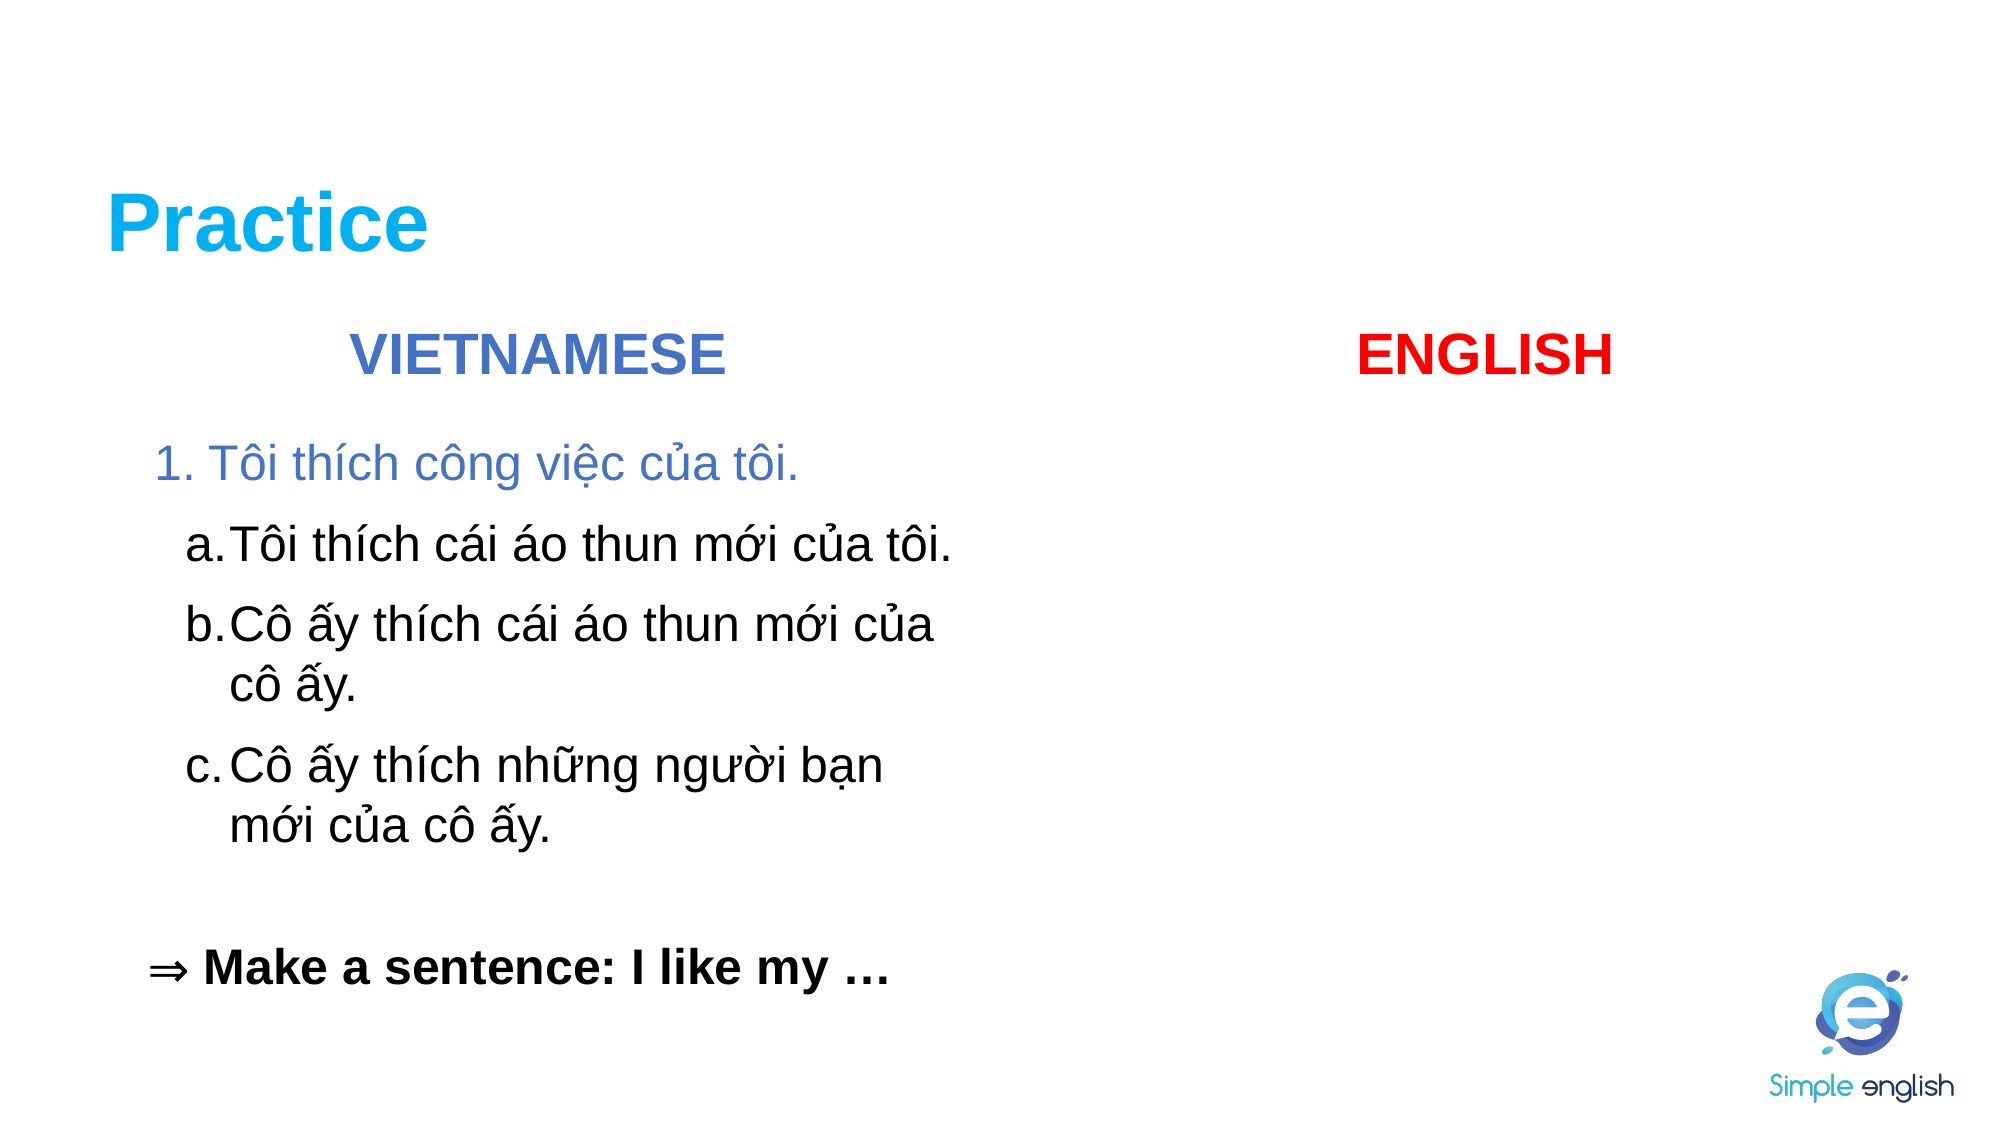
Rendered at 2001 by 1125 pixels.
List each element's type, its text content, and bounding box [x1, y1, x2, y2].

text_box ENGLISH [1079, 308, 1892, 394]
list 1. Tôi thích công việc của tôi. Tôi thích cái áo thun mới của tôi. Cô ấy thích cái áo thun mới của cô ấy. Cô ấy thích những người bạn mới của cô ấy. [139, 422, 1000, 889]
title Practice [91, 147, 1817, 303]
picture [1707, 935, 2001, 1109]
text_box Make a sentence: I like my … [132, 927, 1278, 1038]
text_box VIETNAMESE [132, 308, 945, 394]
